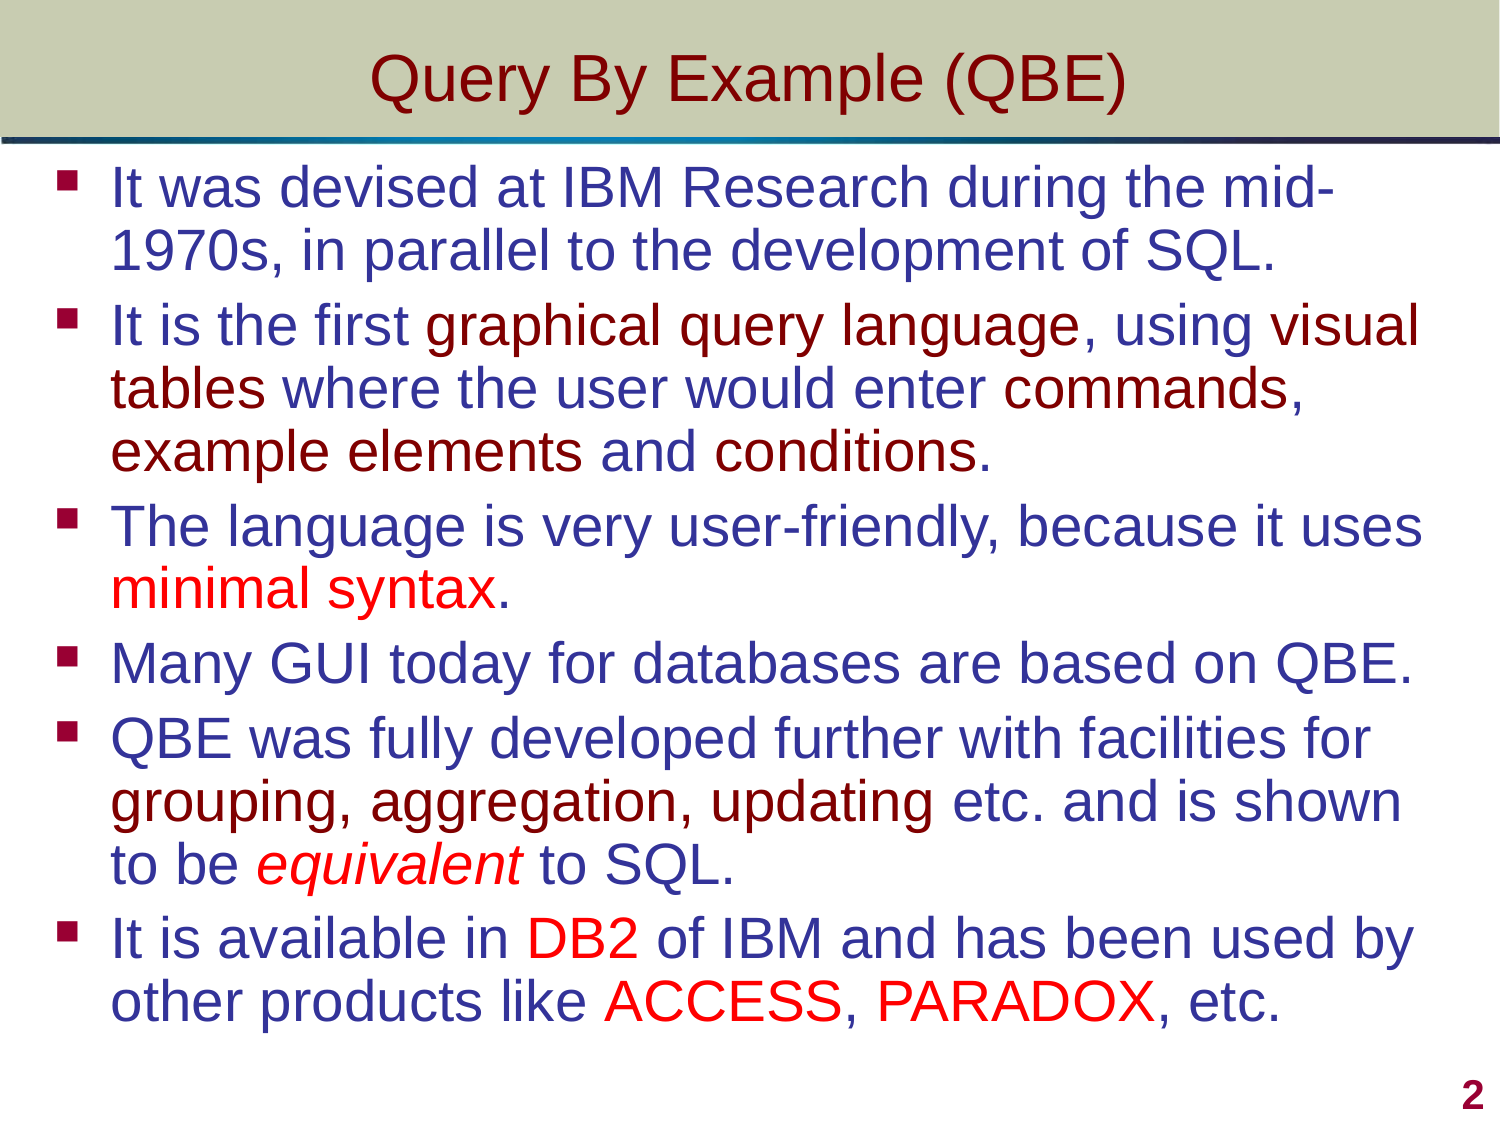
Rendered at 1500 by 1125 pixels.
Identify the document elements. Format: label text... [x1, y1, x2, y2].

slide_number 2 [1187, 1049, 1500, 1125]
list It was devised at IBM Research during the mid-1970s, in parallel to the development of SQL. It is the first graphical query language, using visual tables where the user would enter commands, example elements and conditions. The language is very user-friendly, because it uses minimal syntax. Many GUI today for databases are based on QBE. QBE was fully developed further with facilities for grouping, aggregation, updating etc. and is shown to be equivalent to SQL. It is available in DB2 of IBM and has been used by other products like ACCESS, PARADOX, etc. [39, 149, 1463, 1063]
title Query By Example (QBE) [0, 0, 1500, 150]
